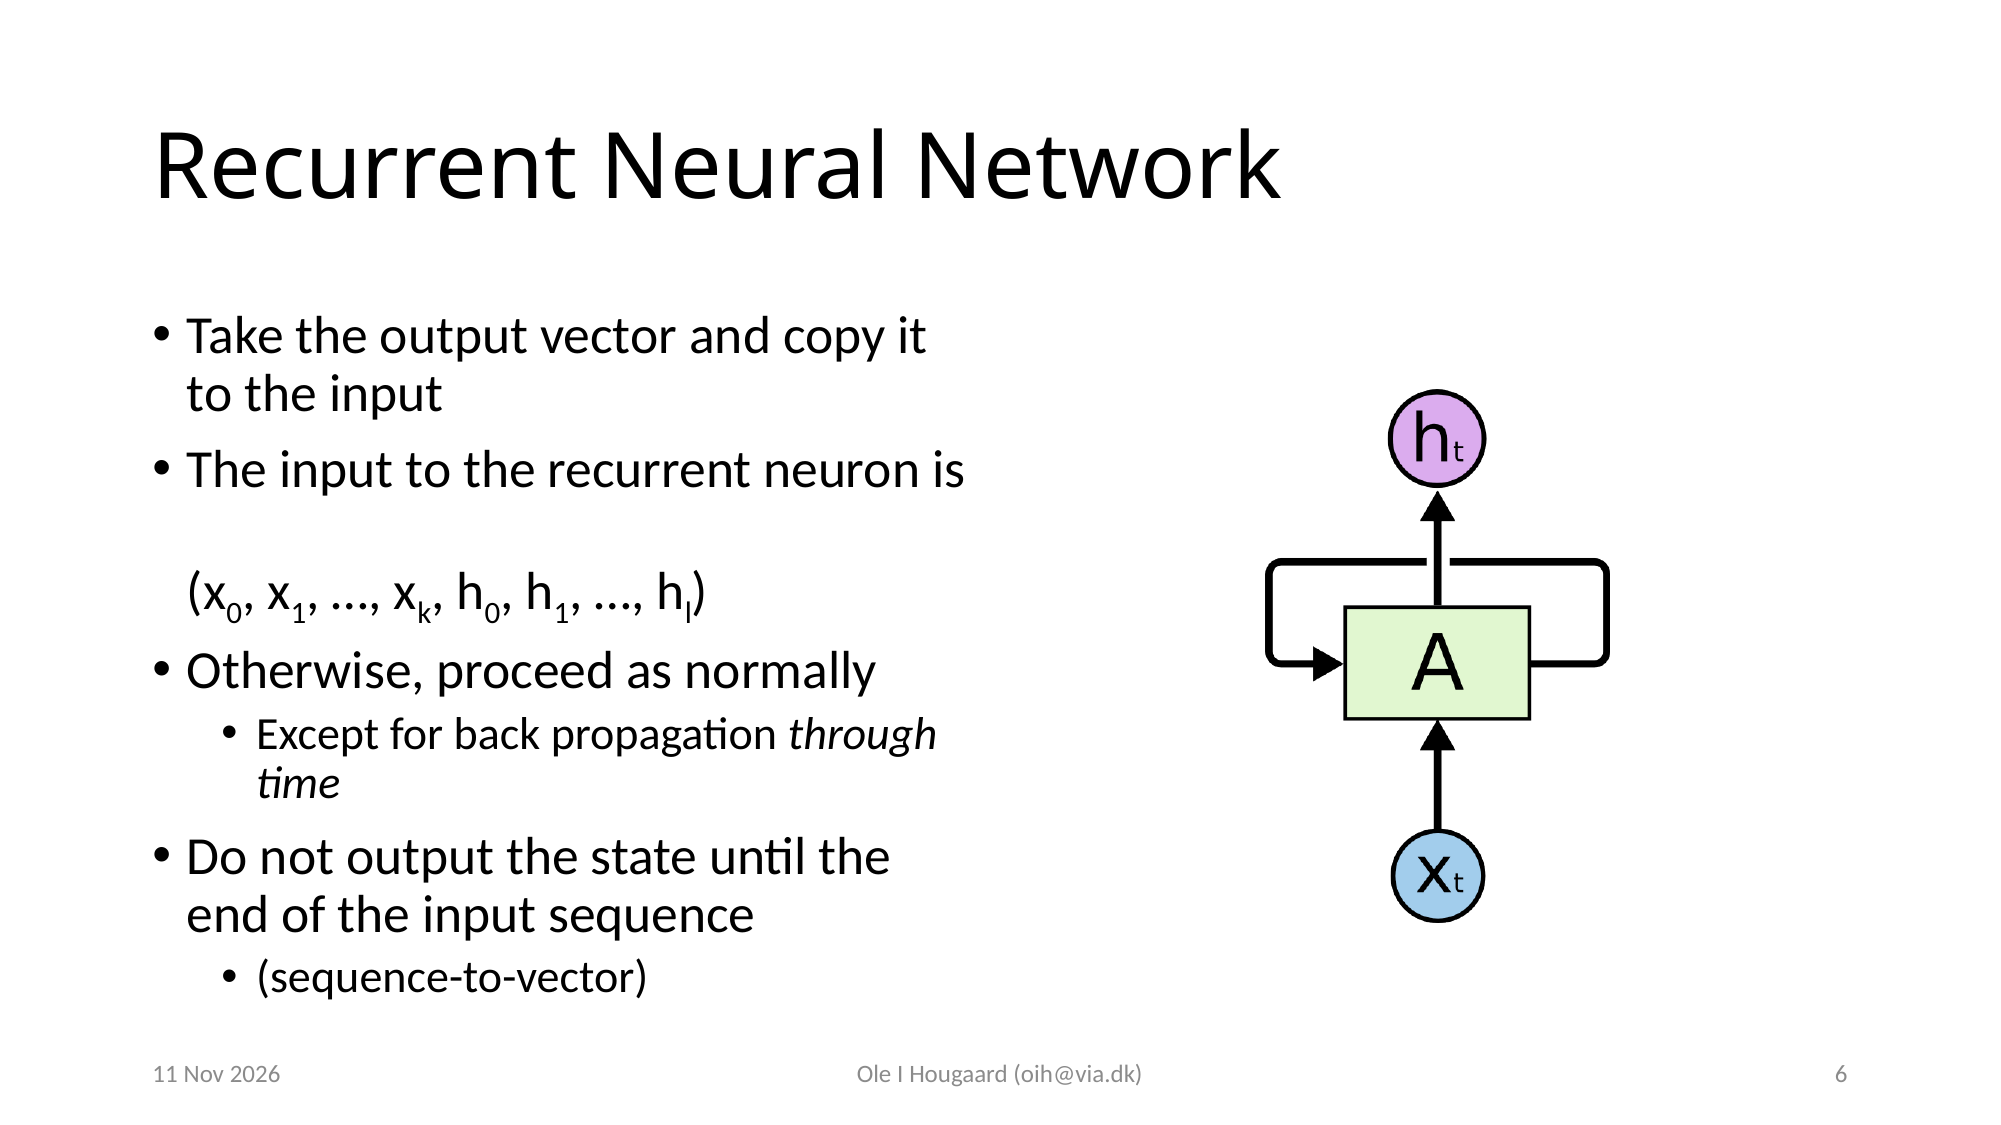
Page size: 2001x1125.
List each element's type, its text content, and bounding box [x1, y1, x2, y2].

footer Ole I Hougaard (oih@via.dk) [662, 1042, 1338, 1103]
slide_number 6 [1412, 1042, 1863, 1103]
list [1265, 389, 1610, 923]
list Take the output vector and copy it to the input The input to the recurrent neuron is (x0, x1, …, xk, h0, h1, …, hl) Otherwise, proceed as normally Except for back propagation through time Do not output the state until the end of the input sequence (sequence-to-vector) [137, 299, 988, 1014]
slide_number 6-Nov-23 [137, 1042, 588, 1103]
title Recurrent Neural Network [137, 59, 1863, 278]
